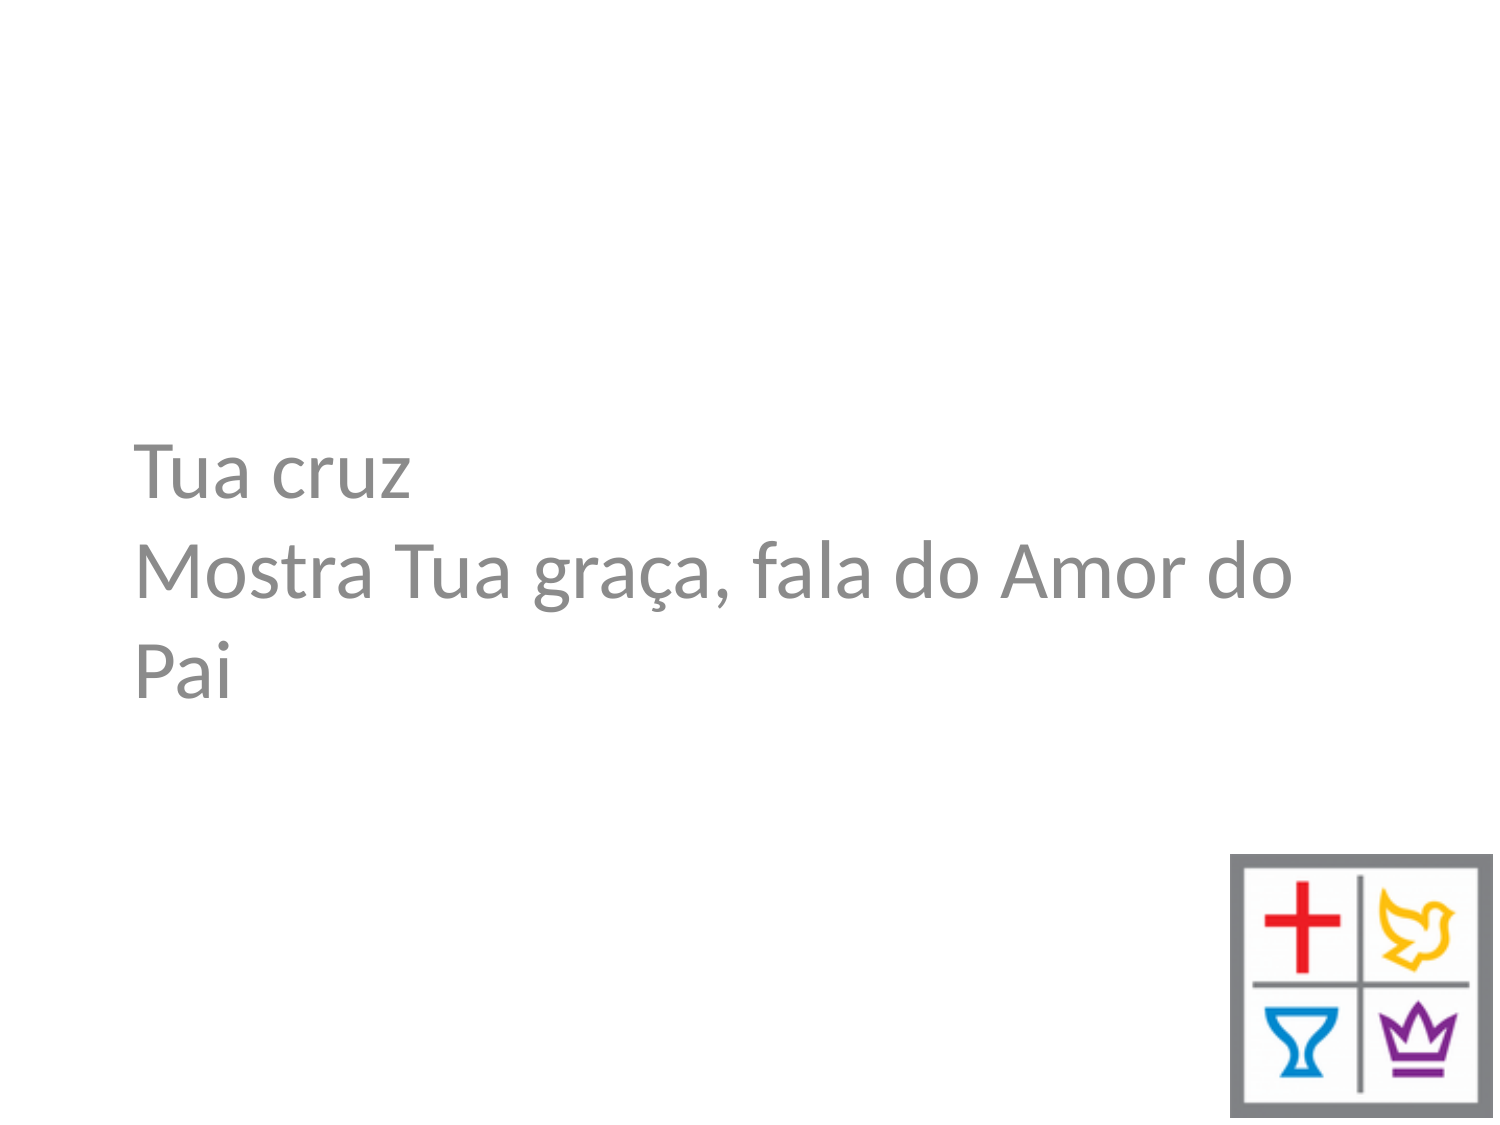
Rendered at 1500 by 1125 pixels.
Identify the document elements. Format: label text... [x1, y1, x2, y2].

list Tua cruz Mostra Tua graça, fala do Amor do Pai [118, 476, 1394, 723]
picture [1229, 854, 1493, 1118]
